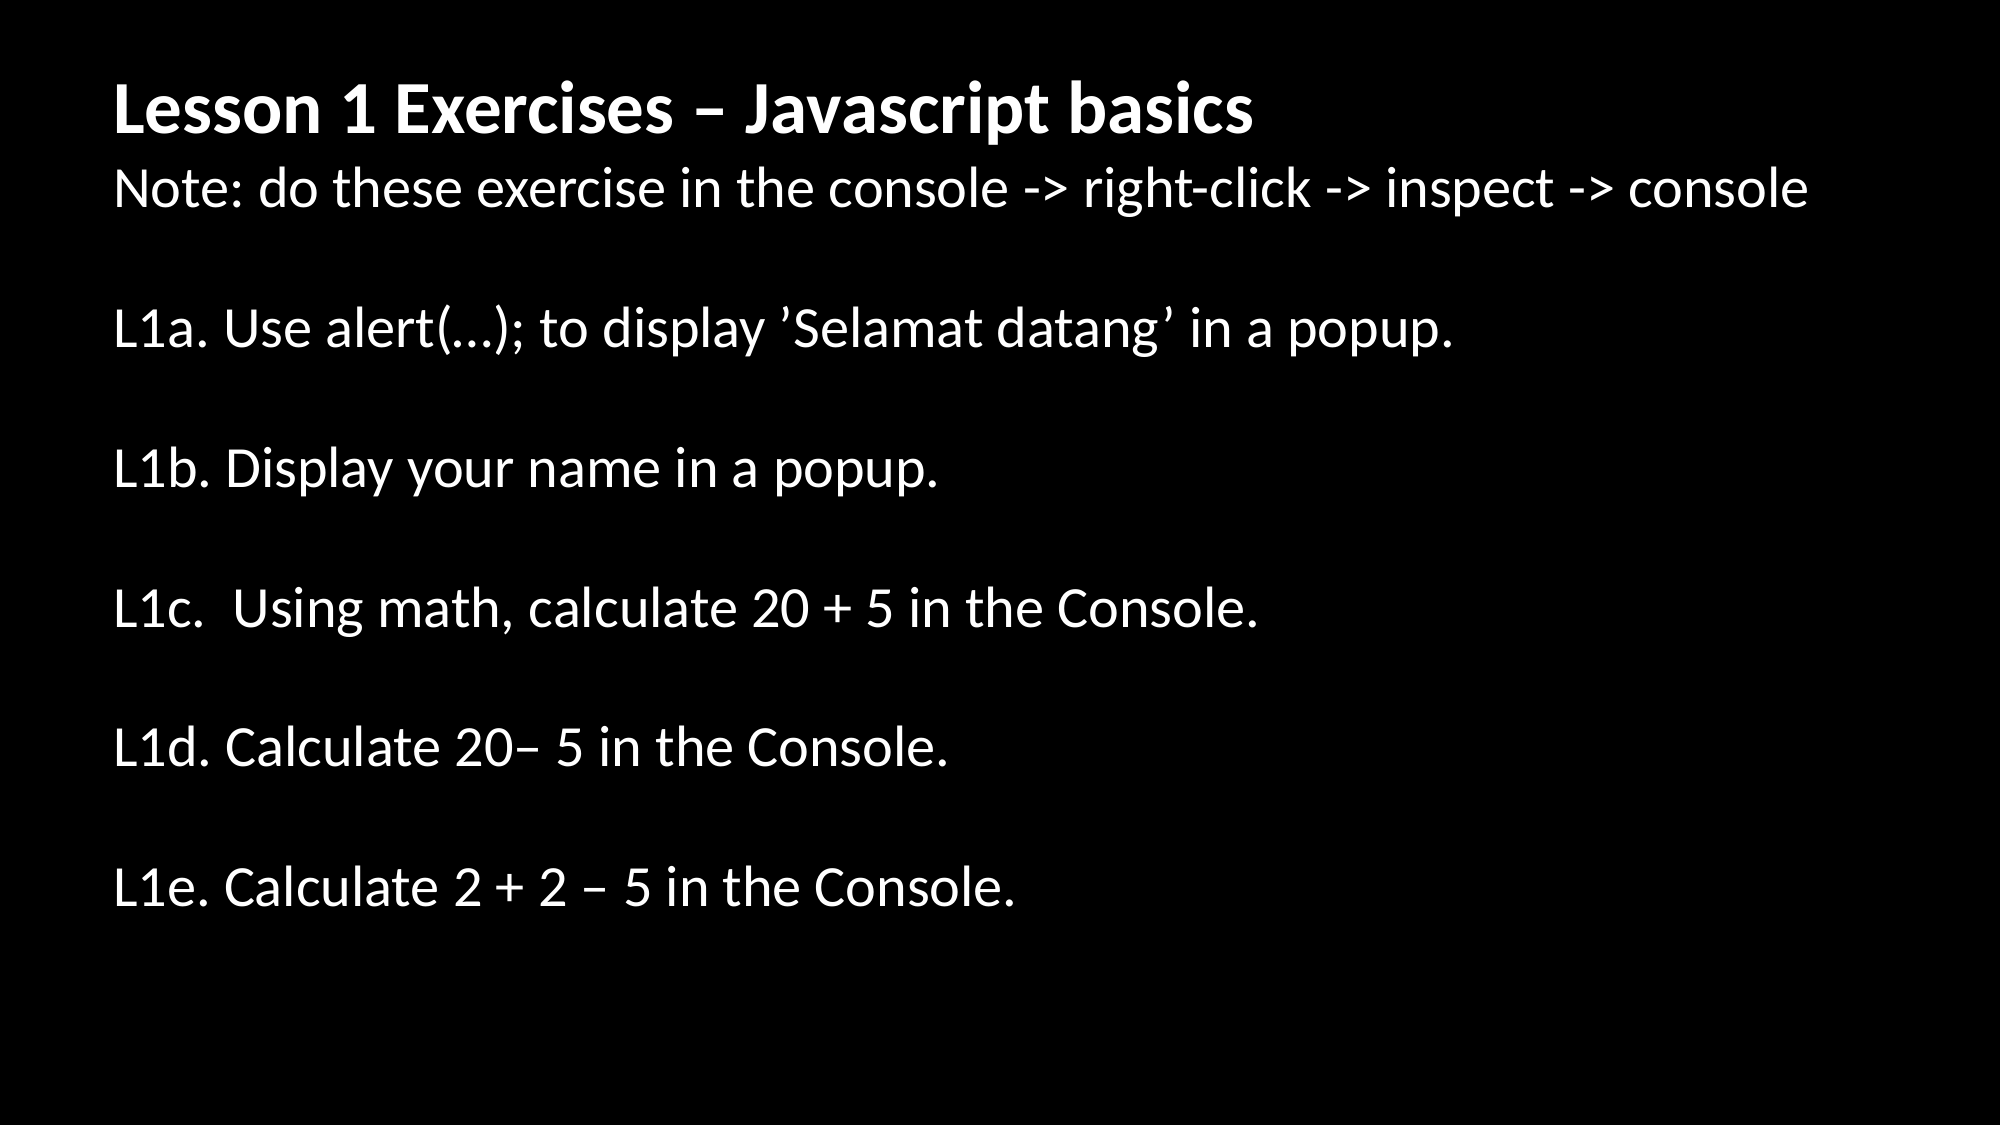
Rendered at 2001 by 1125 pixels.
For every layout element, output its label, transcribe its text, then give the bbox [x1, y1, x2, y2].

text_box Lesson 1 Exercises – Javascript basics Note: do these exercise in the console -> right-click -> inspect -> console L1a. Use alert(…); to display ’Selamat datang’ in a popup. L1b. Display your name in a popup. L1c. Using math, calculate 20 + 5 in the Console. L1d. Calculate 20– 5 in the Console. L1e. Calculate 2 + 2 – 5 in the Console. [98, 51, 1826, 996]
